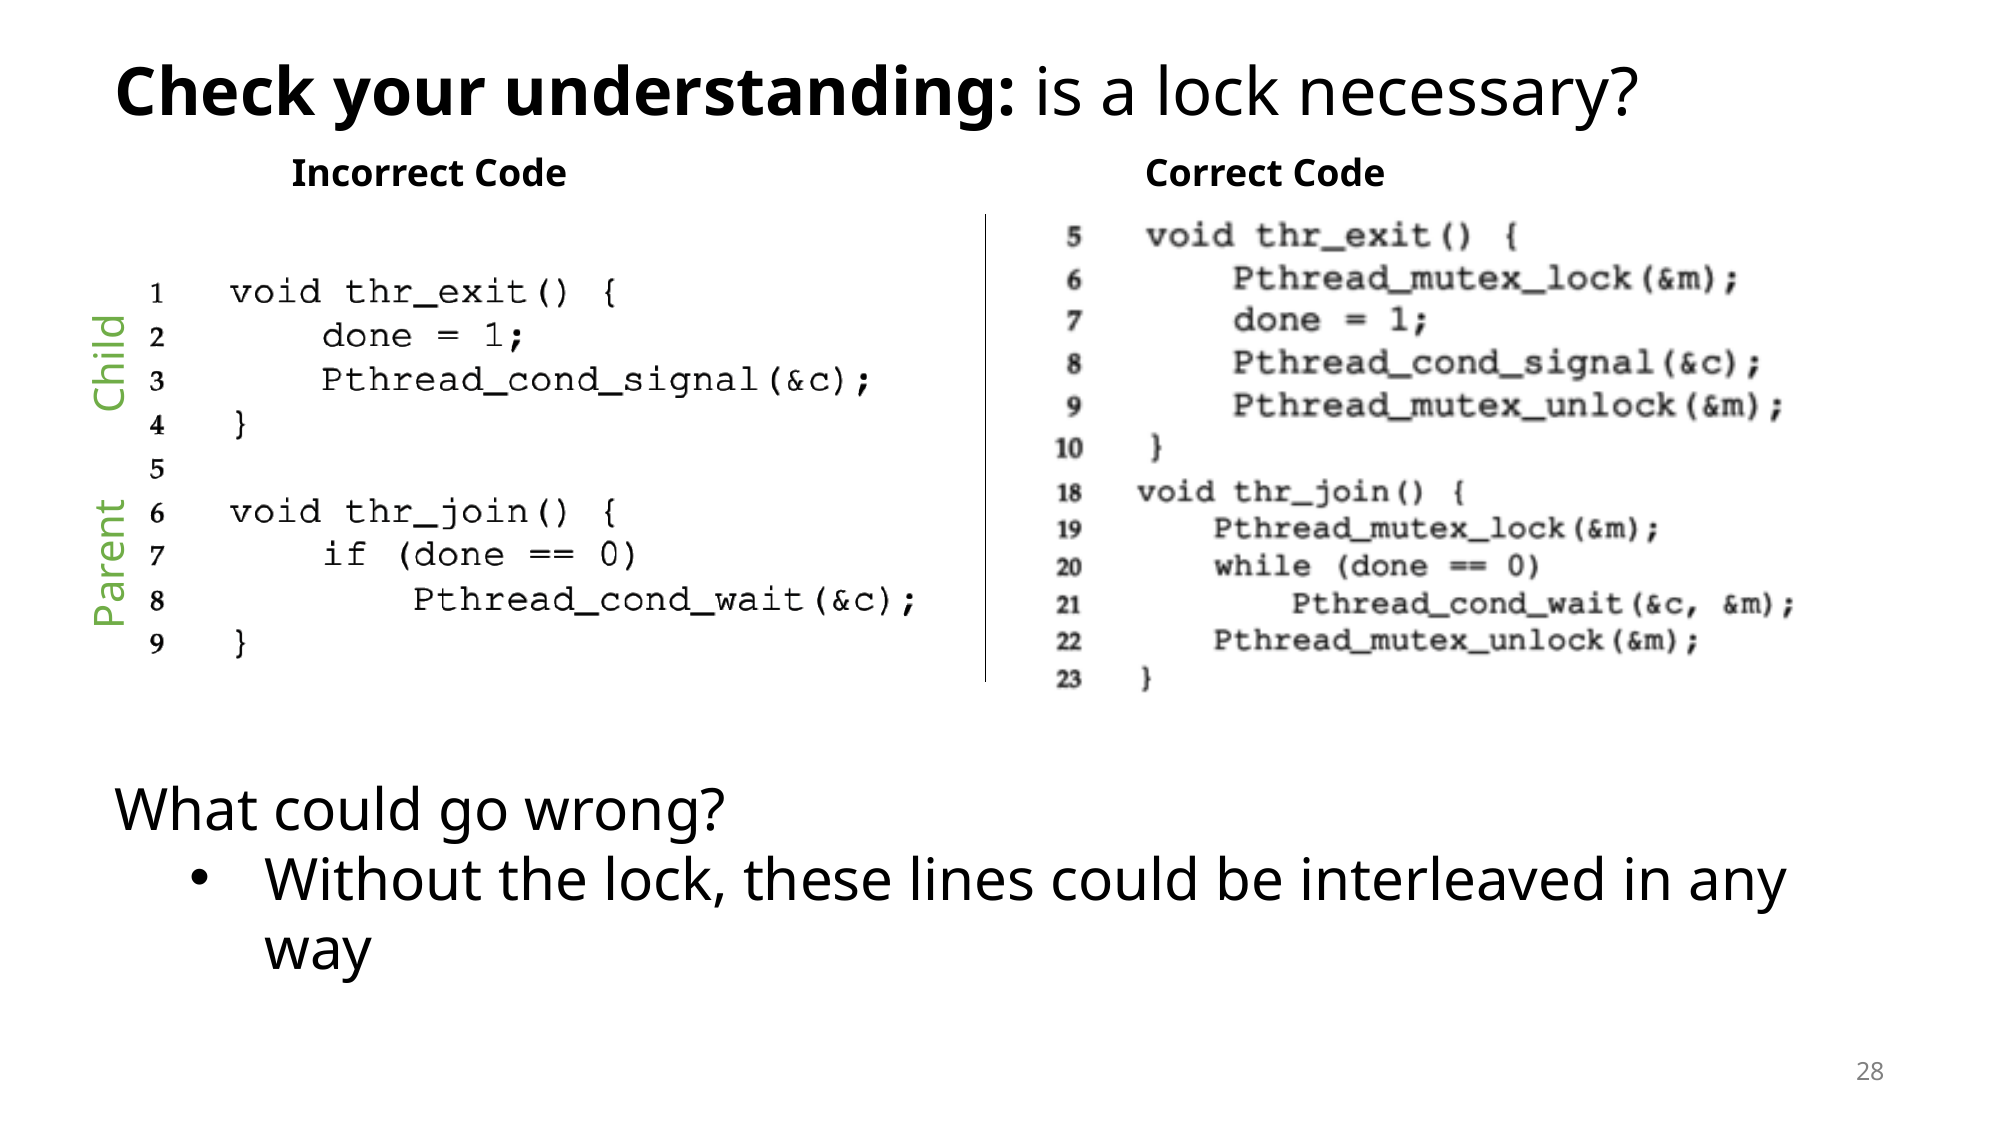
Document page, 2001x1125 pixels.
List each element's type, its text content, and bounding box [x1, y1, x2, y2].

slide_number 28 [1749, 1042, 1900, 1103]
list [139, 276, 919, 660]
title Check your understanding: is a lock necessary? [99, 37, 1900, 150]
text_box Correct Code [1130, 141, 1594, 202]
text_box What could go wrong? Without the lock, these lines could be interleaved in any way [99, 764, 1872, 1059]
text_box Parent Child [74, 214, 140, 644]
text_box Incorrect Code [277, 141, 741, 202]
picture [1053, 214, 1811, 697]
